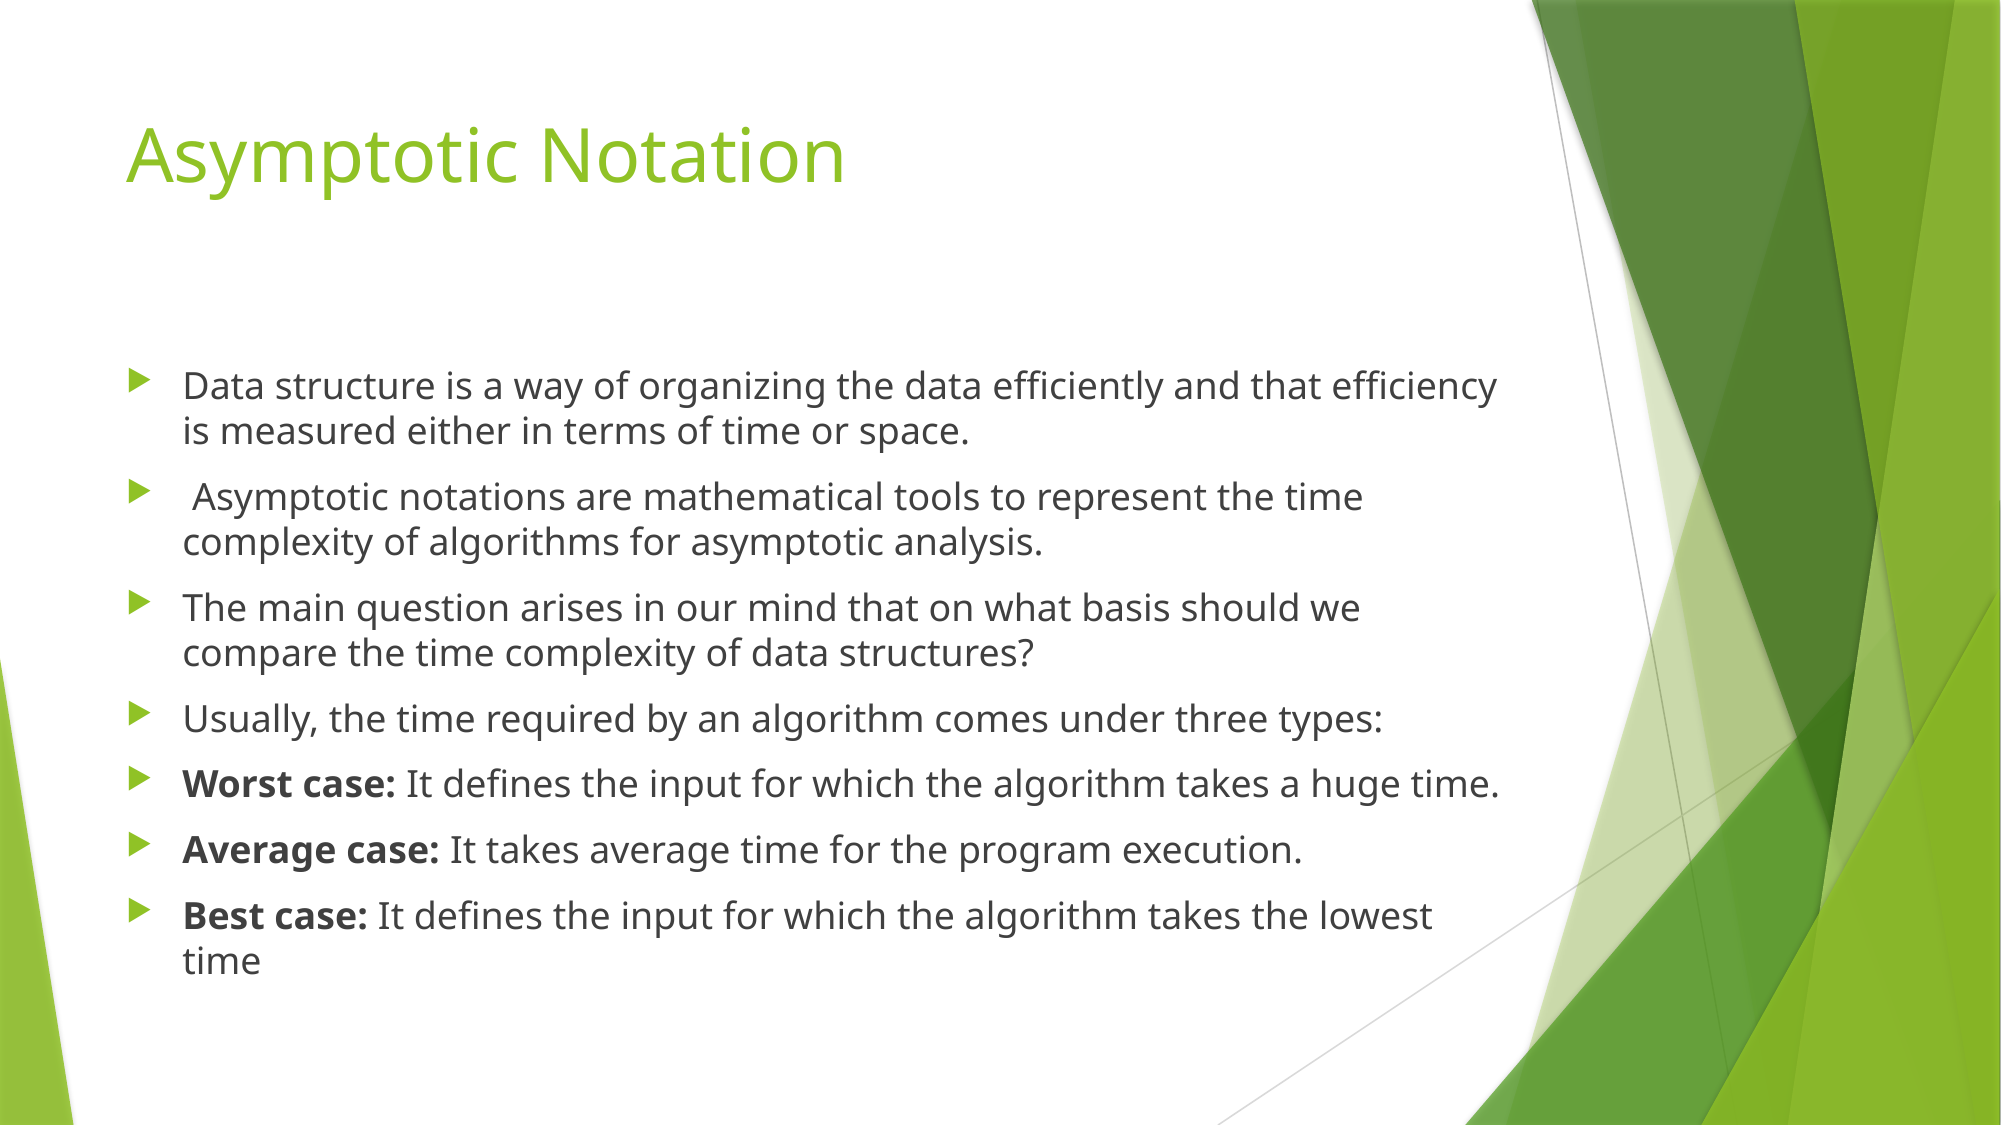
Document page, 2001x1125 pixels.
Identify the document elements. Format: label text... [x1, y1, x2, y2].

list Data structure is a way of organizing the data efficiently and that efficiency is measured either in terms of time or space. Asymptotic notations are mathematical tools to represent the time complexity of algorithms for asymptotic analysis. The main question arises in our mind that on what basis should we compare the time complexity of data structures? Usually, the time required by an algorithm comes under three types: Worst case: It defines the input for which the algorithm takes a huge time. Average case: It takes average time for the program execution. Best case: It defines the input for which the algorithm takes the lowest time [111, 354, 1522, 992]
title Asymptotic Notation [111, 99, 1522, 317]
